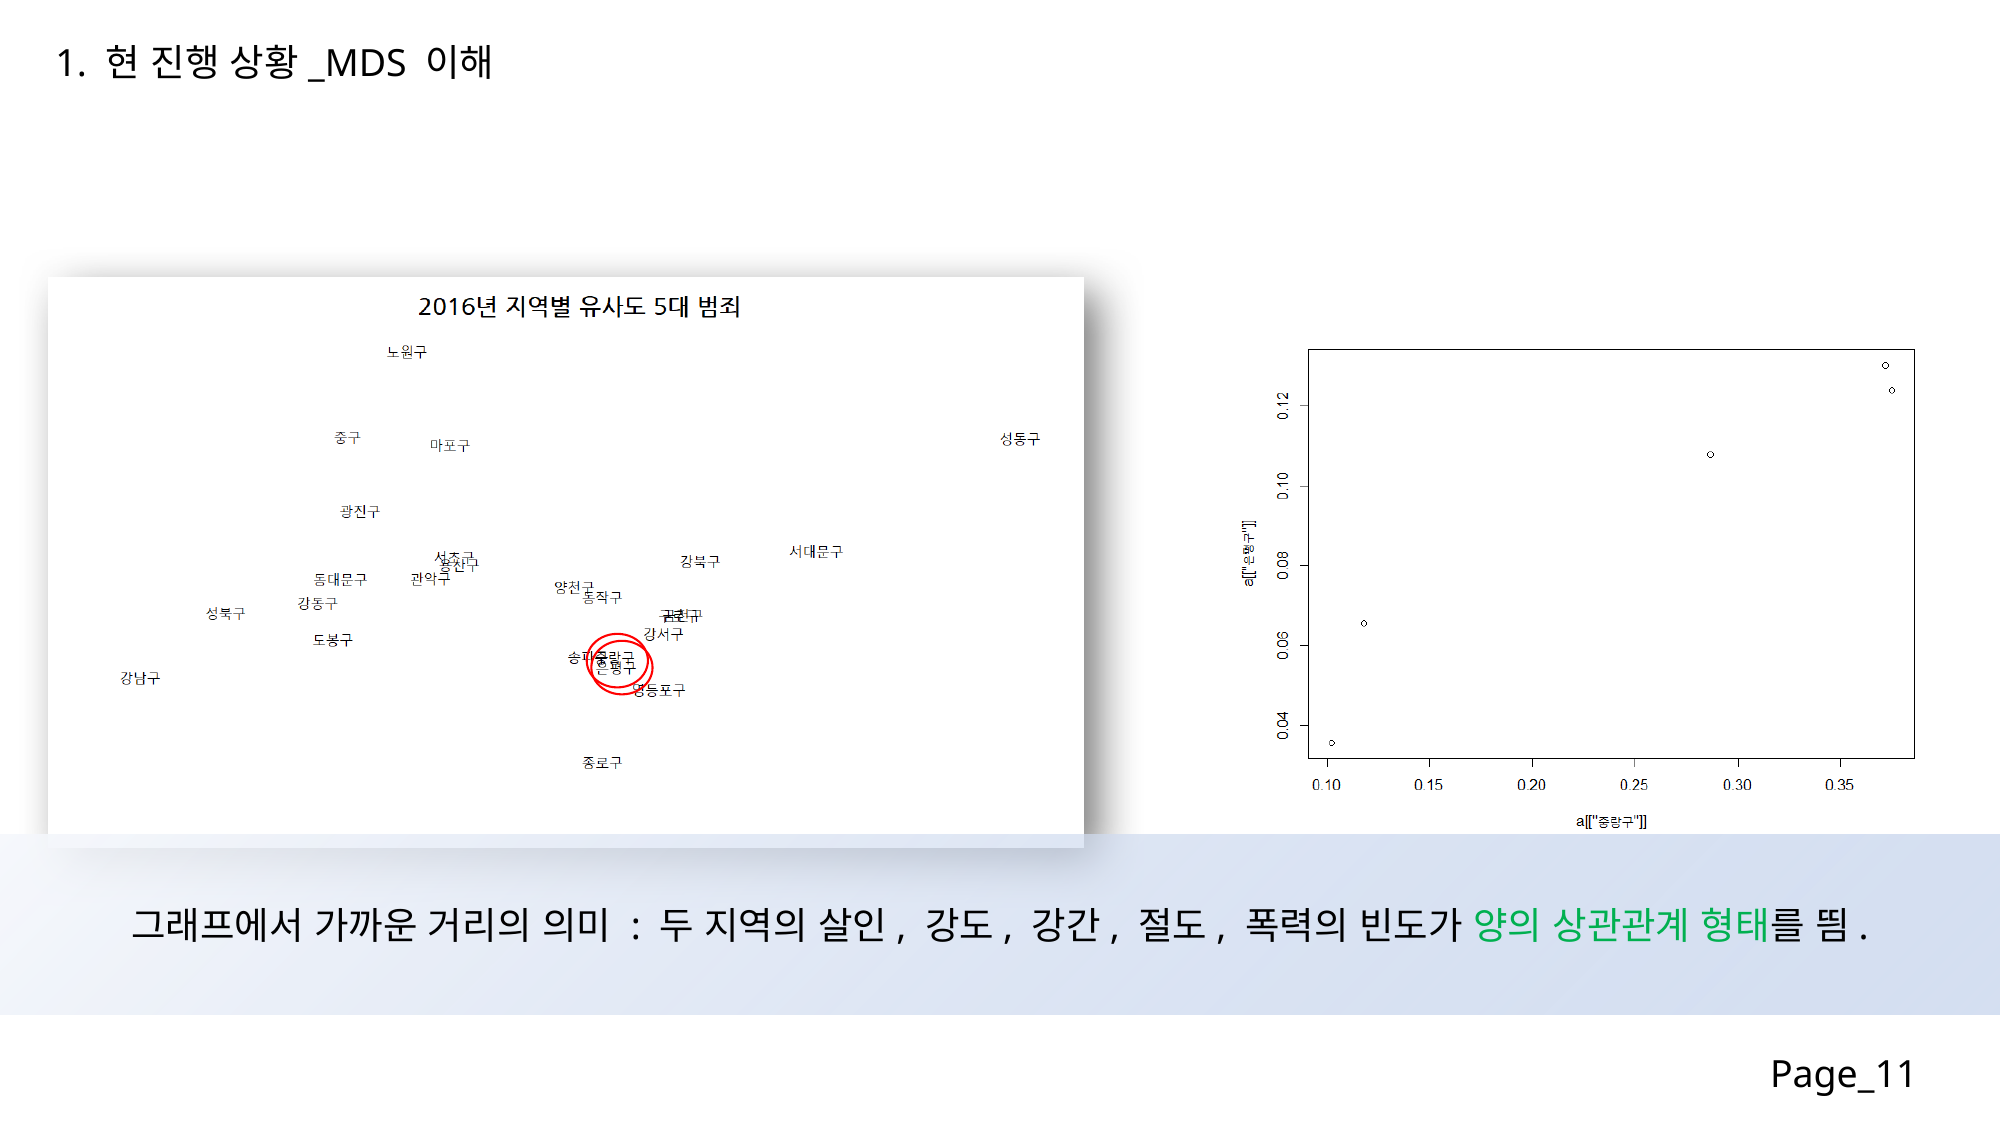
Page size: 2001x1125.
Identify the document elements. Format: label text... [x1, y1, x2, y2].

text_box [0, 833, 2000, 1015]
text_box 1. 현 진행 상황_MDS 이해 [40, 31, 510, 92]
text_box 그래프에서 가까운 거리의 의미 : 두 지역의 살인, 강도, 강간, 절도, 폭력의 빈도가 양의 상관관계 형태를 띔. [116, 894, 1884, 955]
picture [1236, 277, 1951, 848]
picture [48, 277, 1084, 848]
